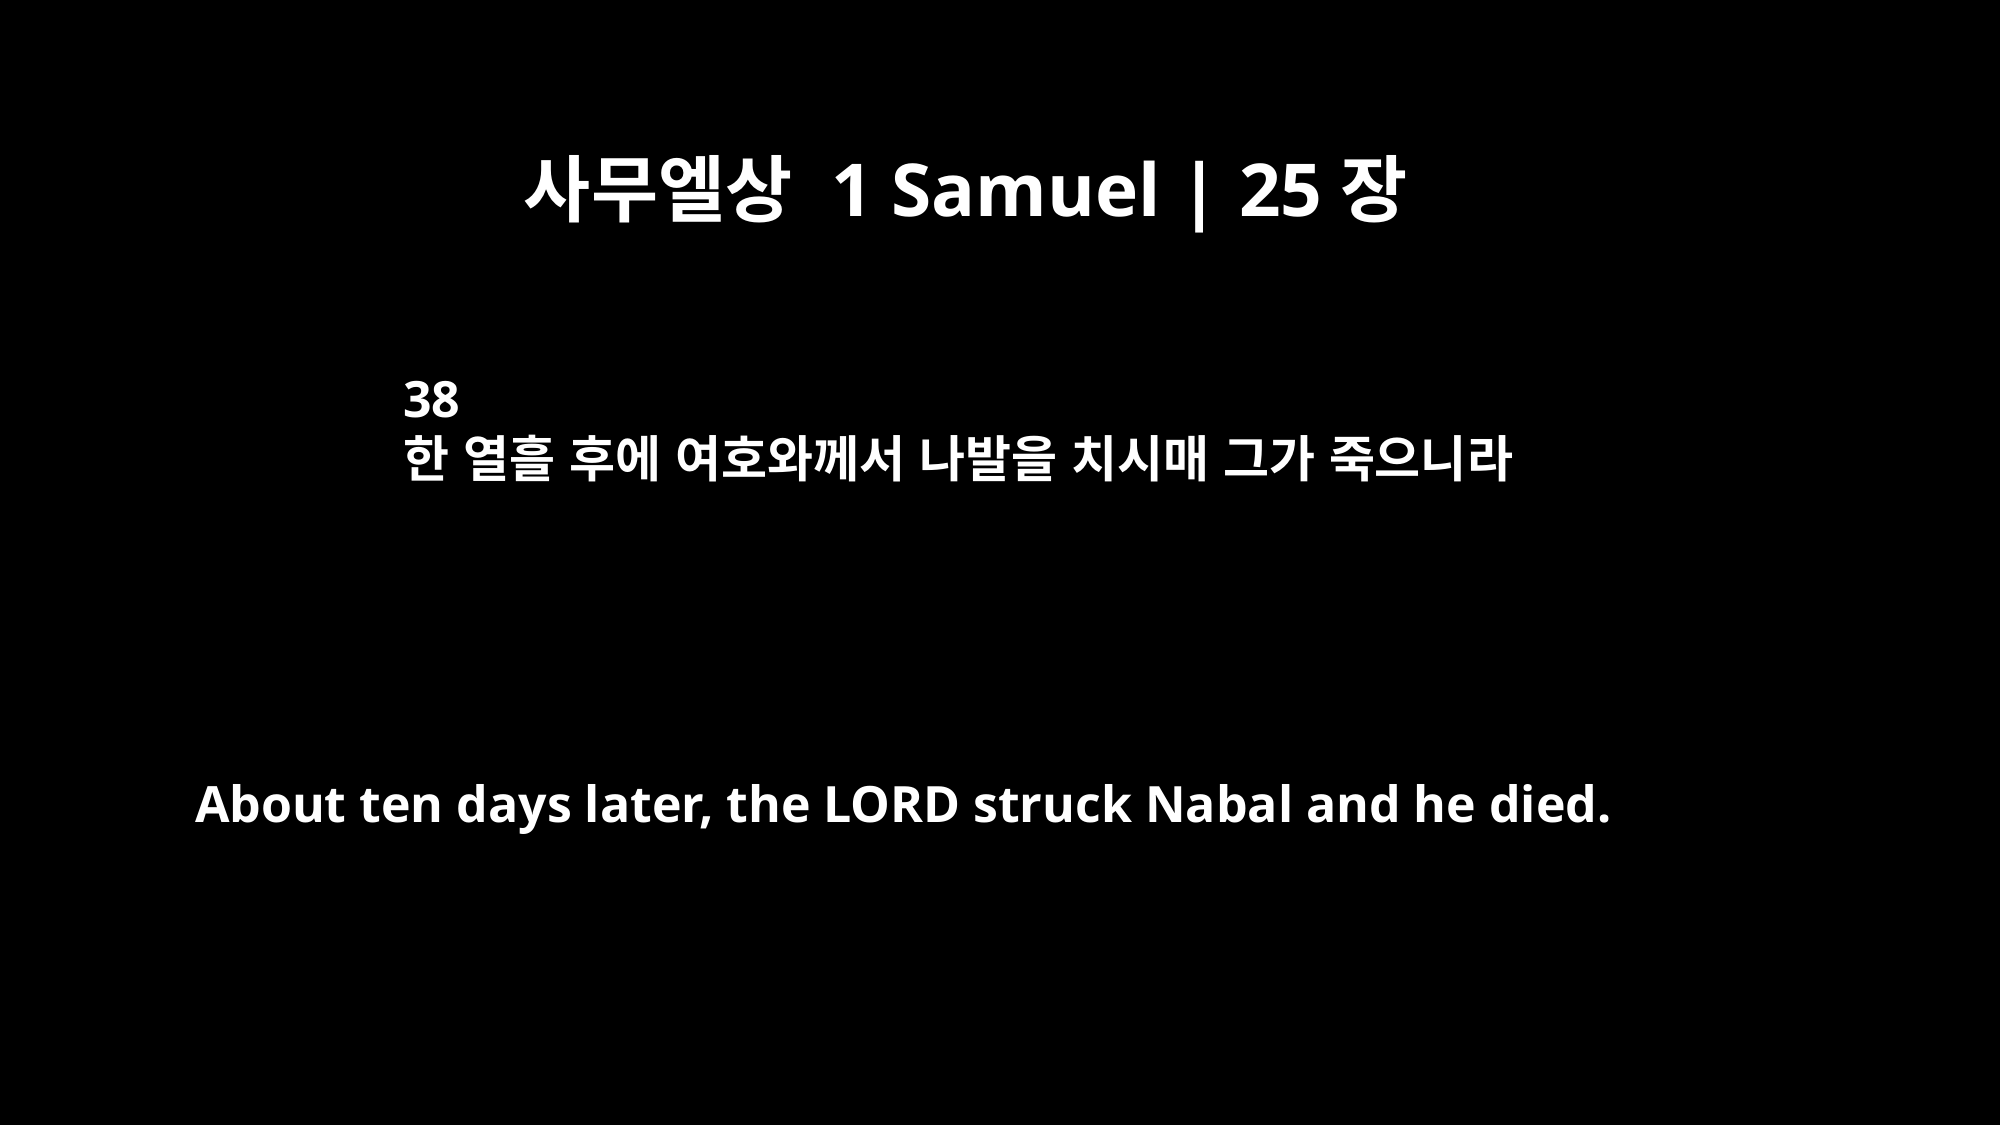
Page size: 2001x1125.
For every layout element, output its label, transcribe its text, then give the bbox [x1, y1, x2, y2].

text_box 38 한 열흘 후에 여호와께서 나발을 치시매 그가 죽으니라 [388, 359, 1529, 495]
text_box About ten days later, the LORD struck Nabal and he died. [180, 764, 1628, 840]
text_box 사무엘상 1 Samuel | 25장 [509, 136, 1423, 239]
